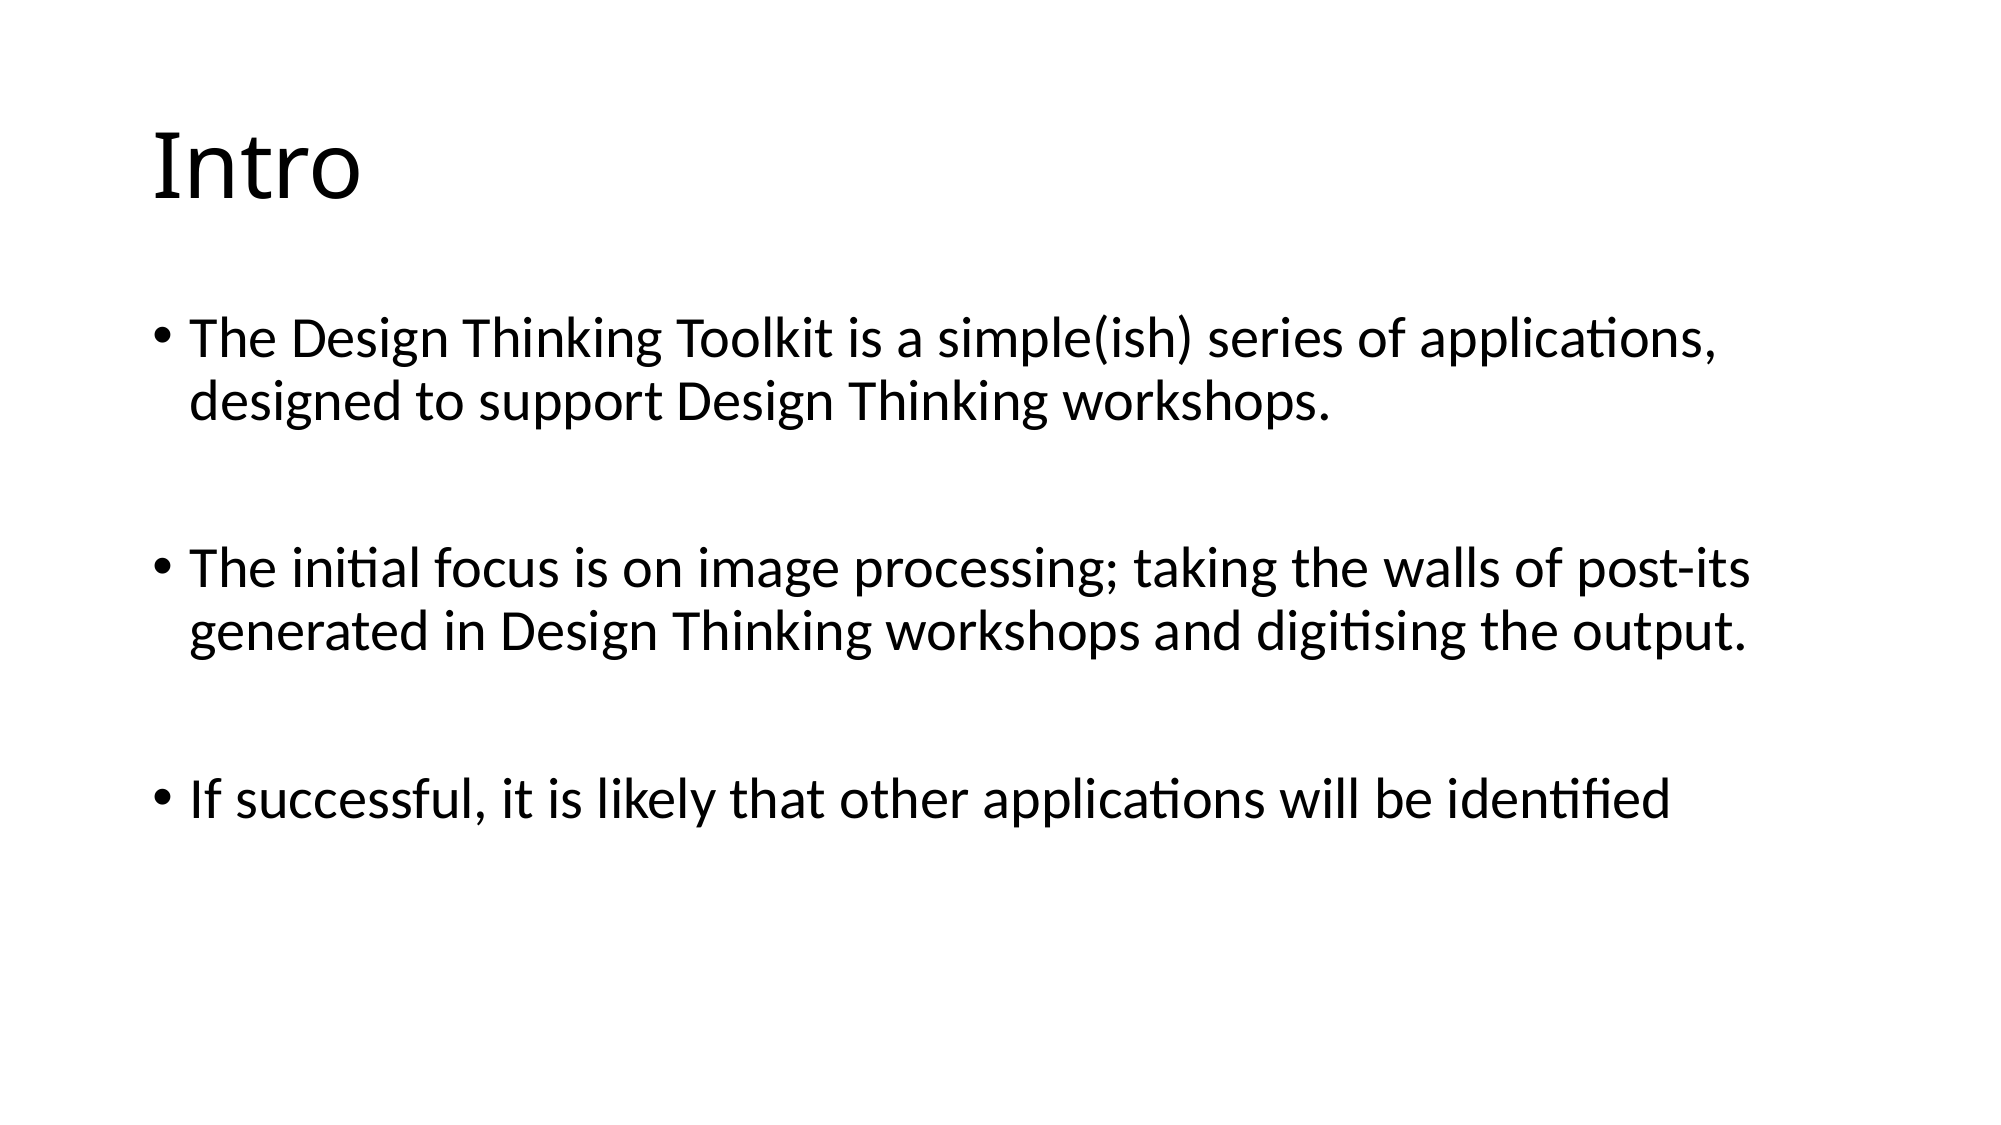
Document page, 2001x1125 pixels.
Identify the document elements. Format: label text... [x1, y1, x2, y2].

list The Design Thinking Toolkit is a simple(ish) series of applications, designed to support Design Thinking workshops. The initial focus is on image processing; taking the walls of post-its generated in Design Thinking workshops and digitising the output. If successful, it is likely that other applications will be identified [137, 299, 1863, 1014]
title Intro [137, 59, 1863, 278]
